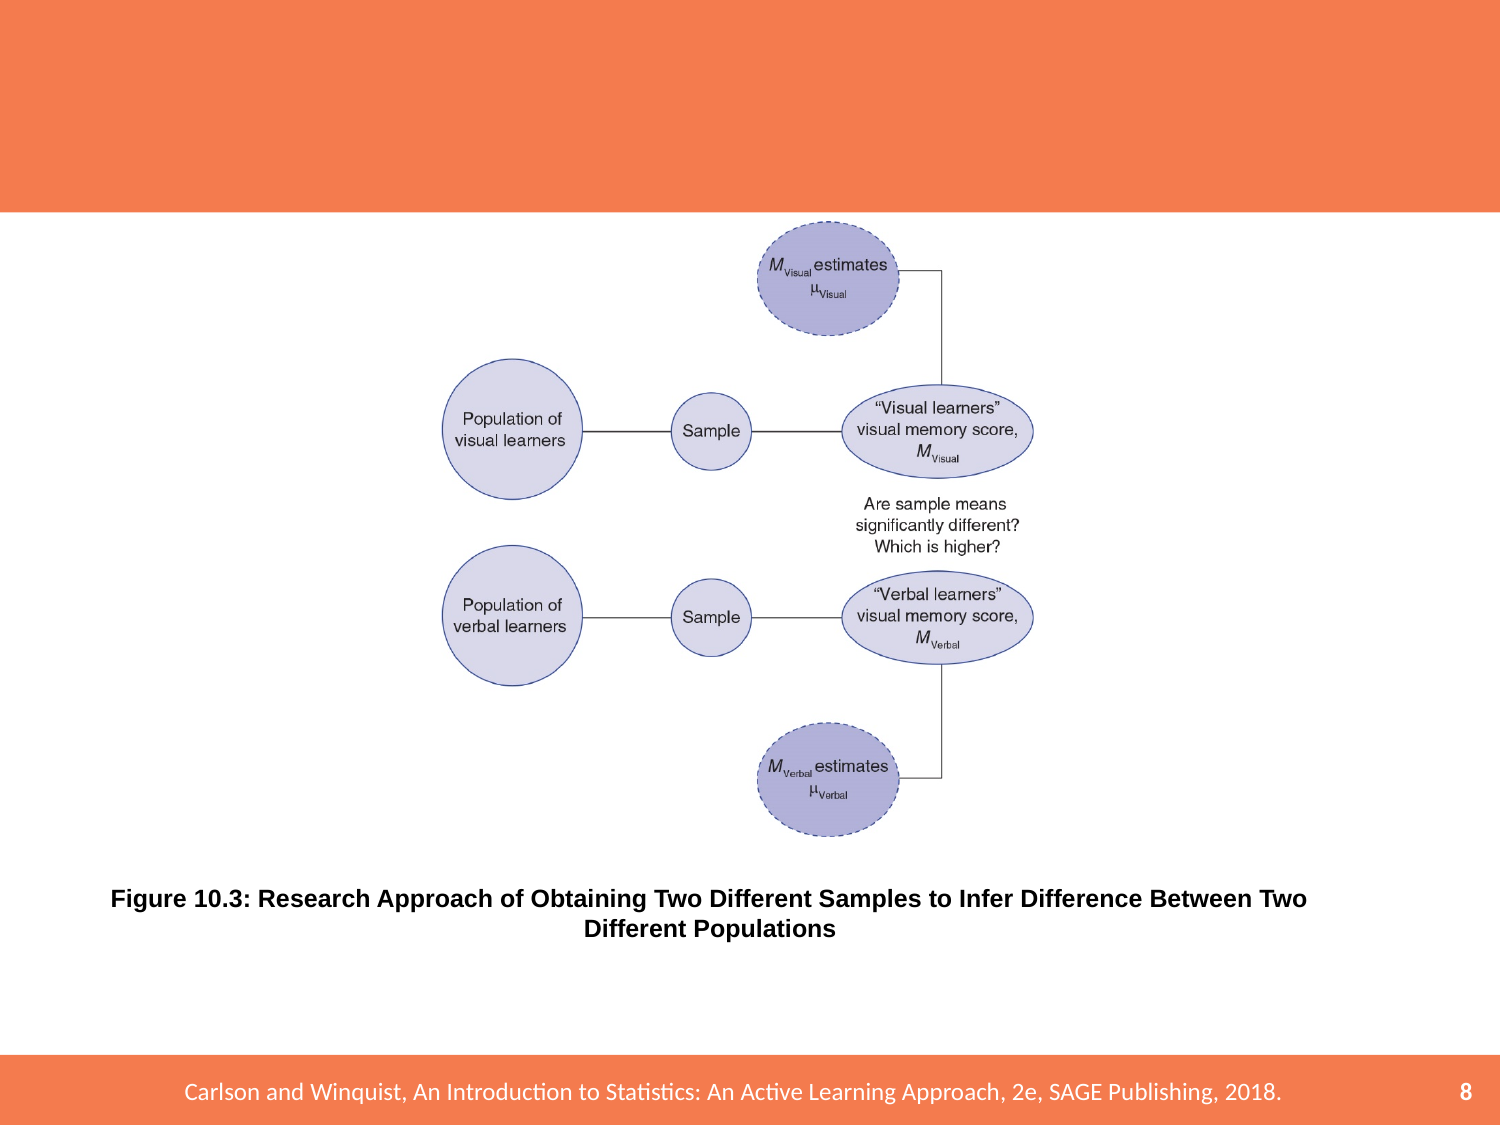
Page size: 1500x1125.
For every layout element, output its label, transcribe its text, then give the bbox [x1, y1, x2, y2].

title Figure 10.3: Research Approach of Obtaining Two Different Samples to Infer Difference Between Two Different Populations [91, 875, 1330, 950]
slide_number 8 [1387, 1060, 1488, 1120]
picture [440, 220, 1035, 837]
footer Carlson and Winquist, An Introduction to Statistics: An Active Learning Approach, 2e, SAGE Publishing, 2018. [150, 1060, 1325, 1121]
